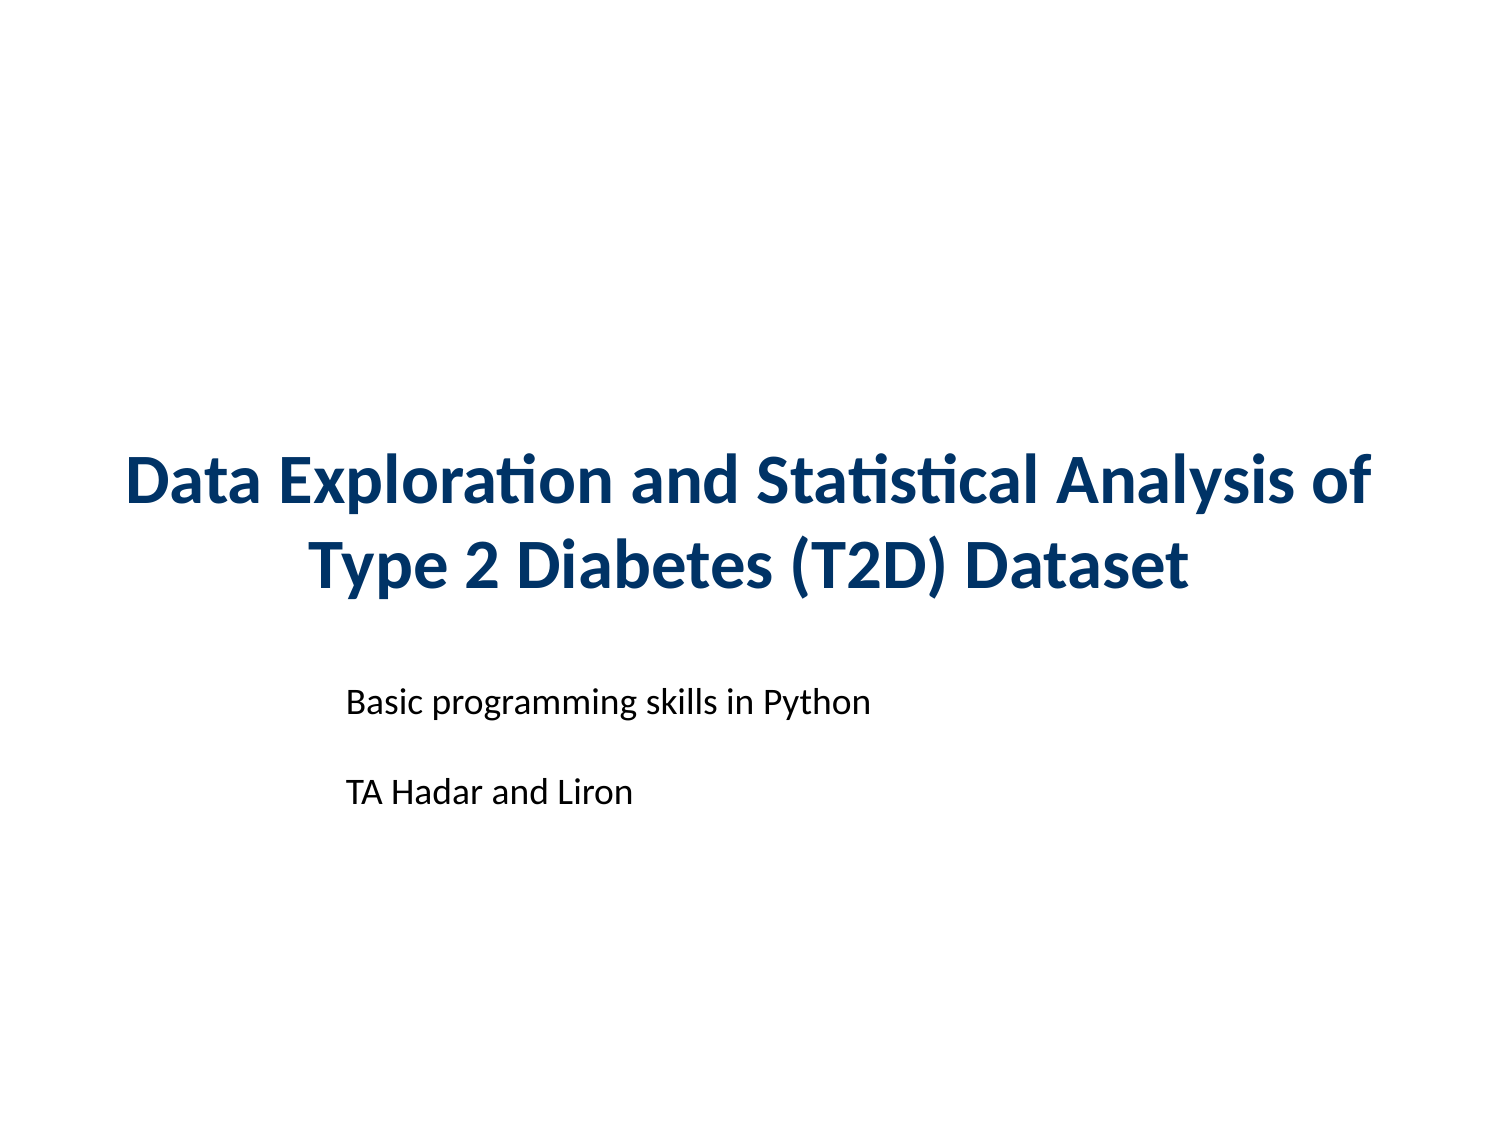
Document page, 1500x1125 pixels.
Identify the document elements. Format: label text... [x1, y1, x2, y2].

text_box Basic programming skills in Python TA Hadar and Liron [331, 669, 1066, 820]
title Data Exploration and Statistical Analysis of Type 2 Diabetes (T2D) Dataset [75, 424, 1425, 612]
